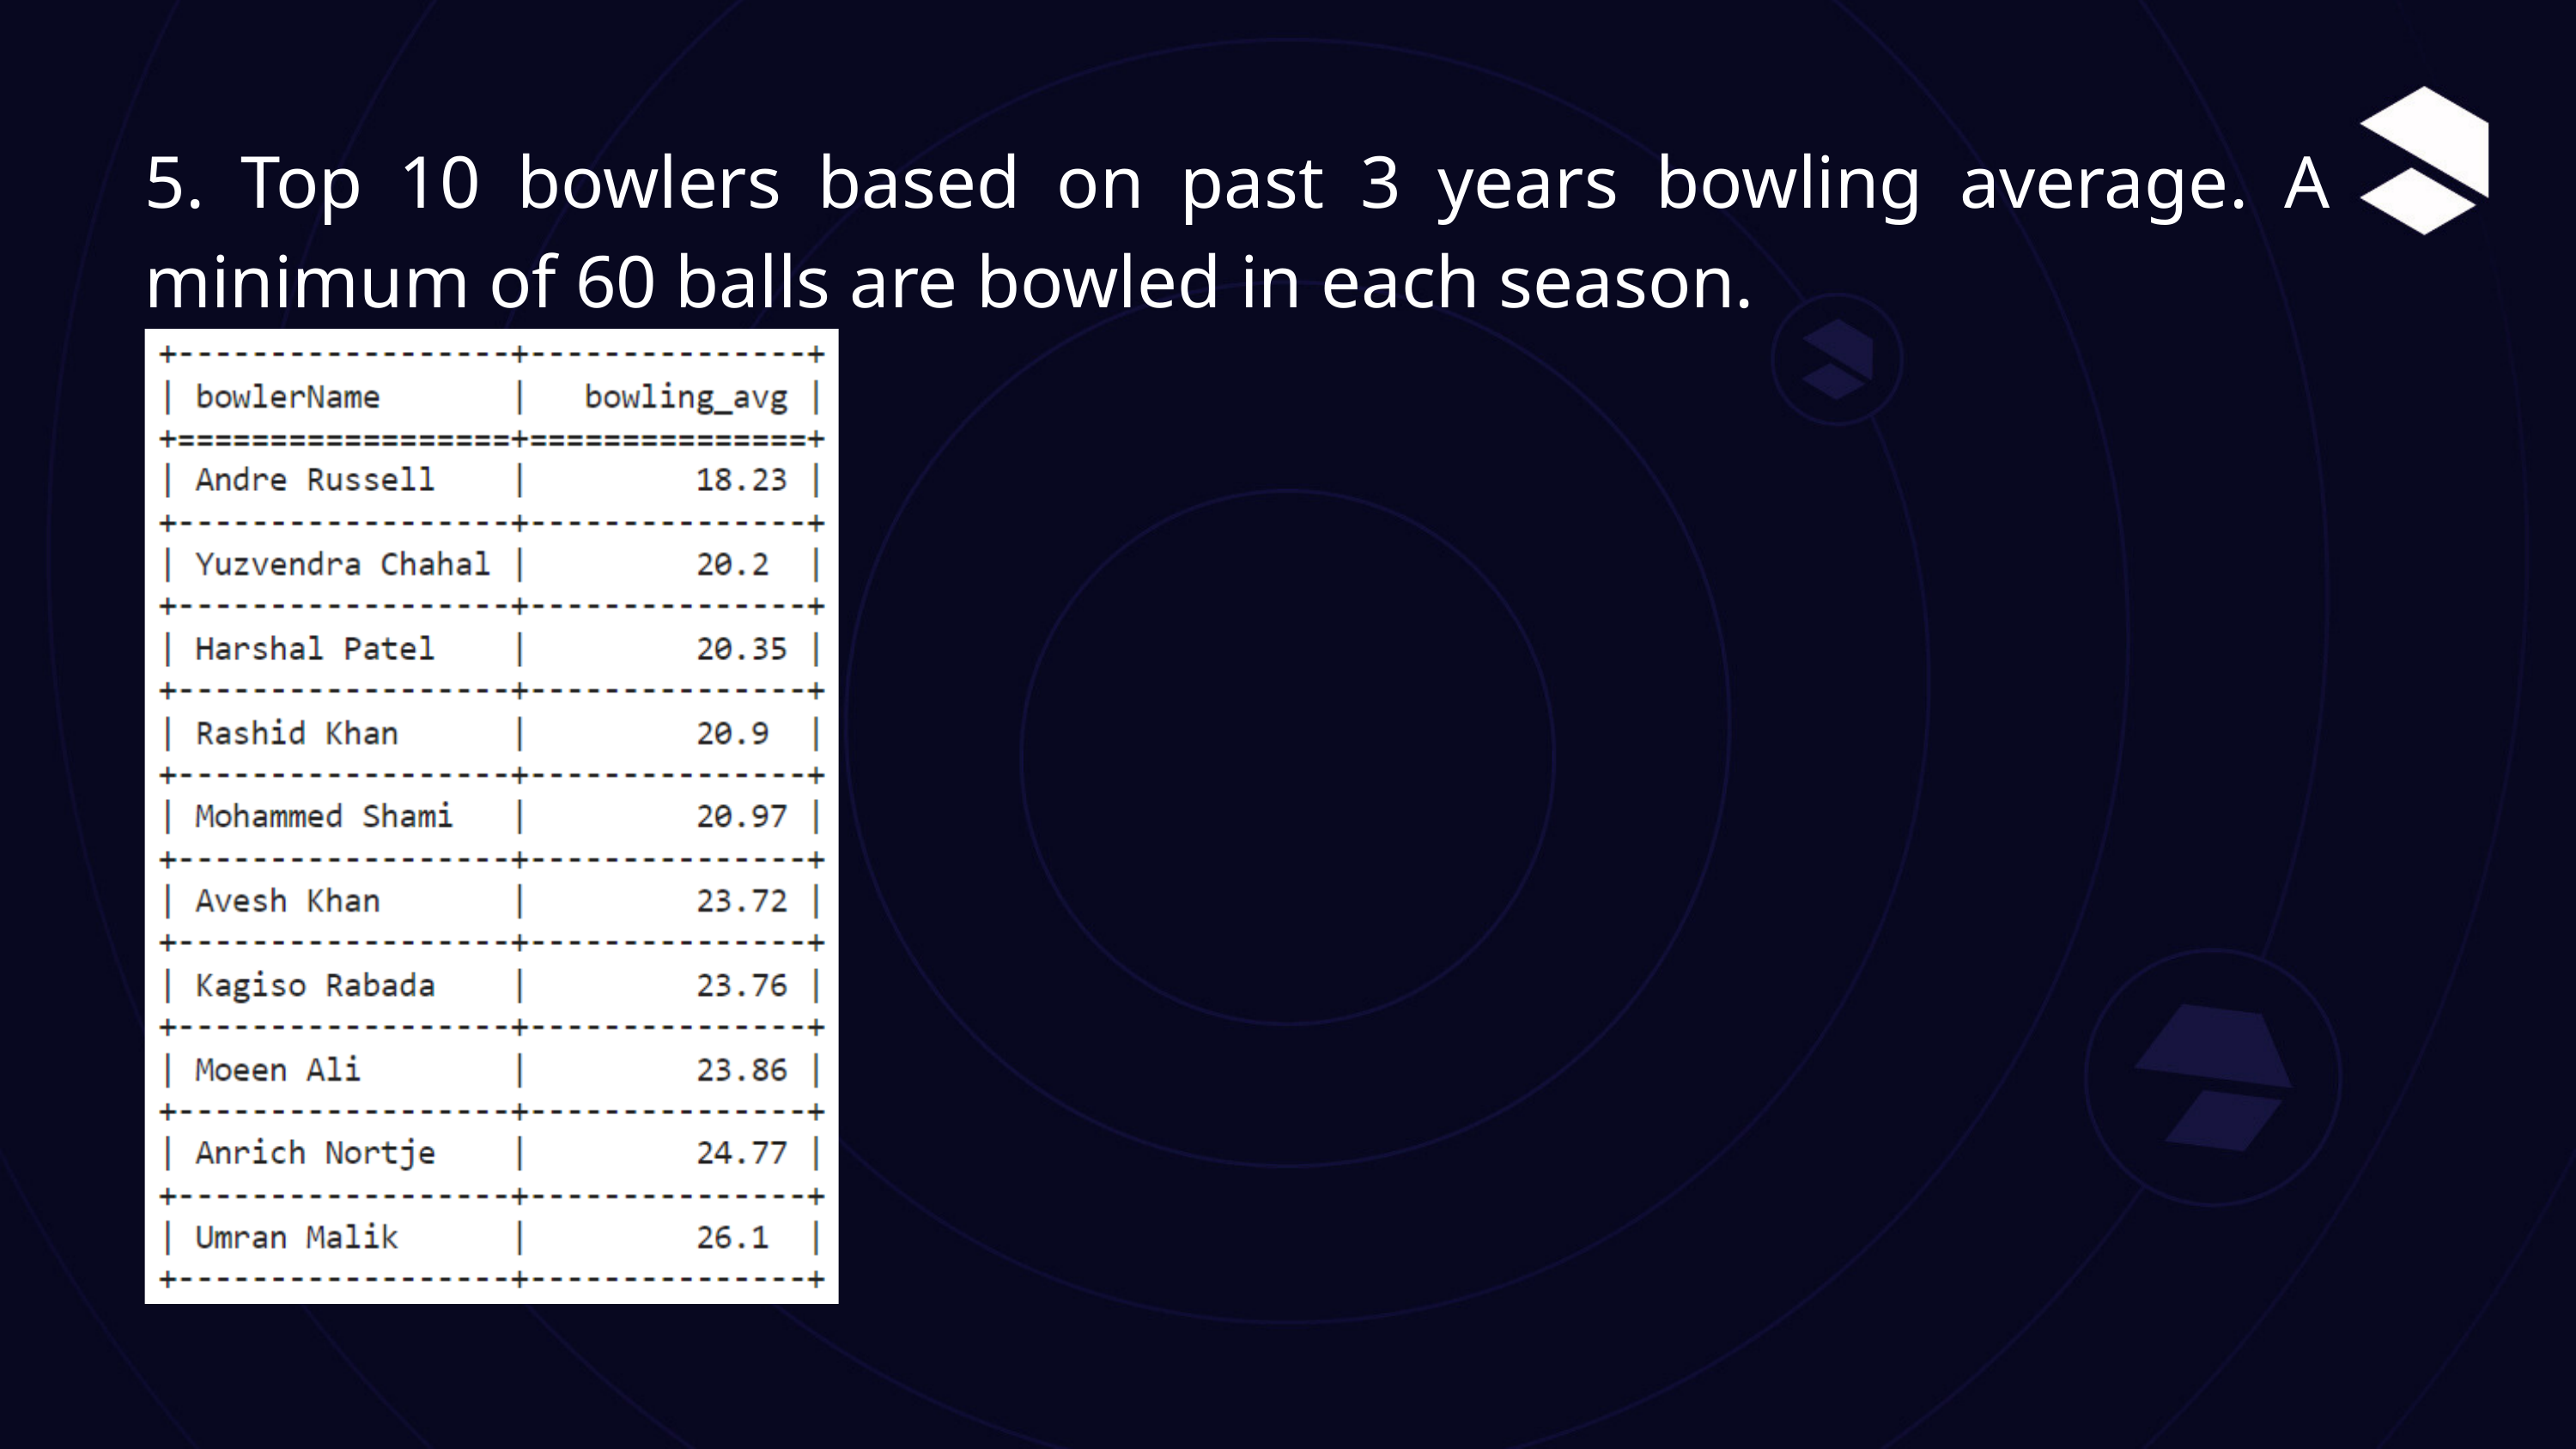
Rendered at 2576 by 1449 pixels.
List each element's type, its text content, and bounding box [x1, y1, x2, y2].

text_box [144, 329, 839, 1304]
text_box 5. Top 10 bowlers based on past 3 years bowling average. A minimum of 60 balls are bowled in each season. [144, 122, 2330, 323]
text_box [0, 0, 2576, 1449]
